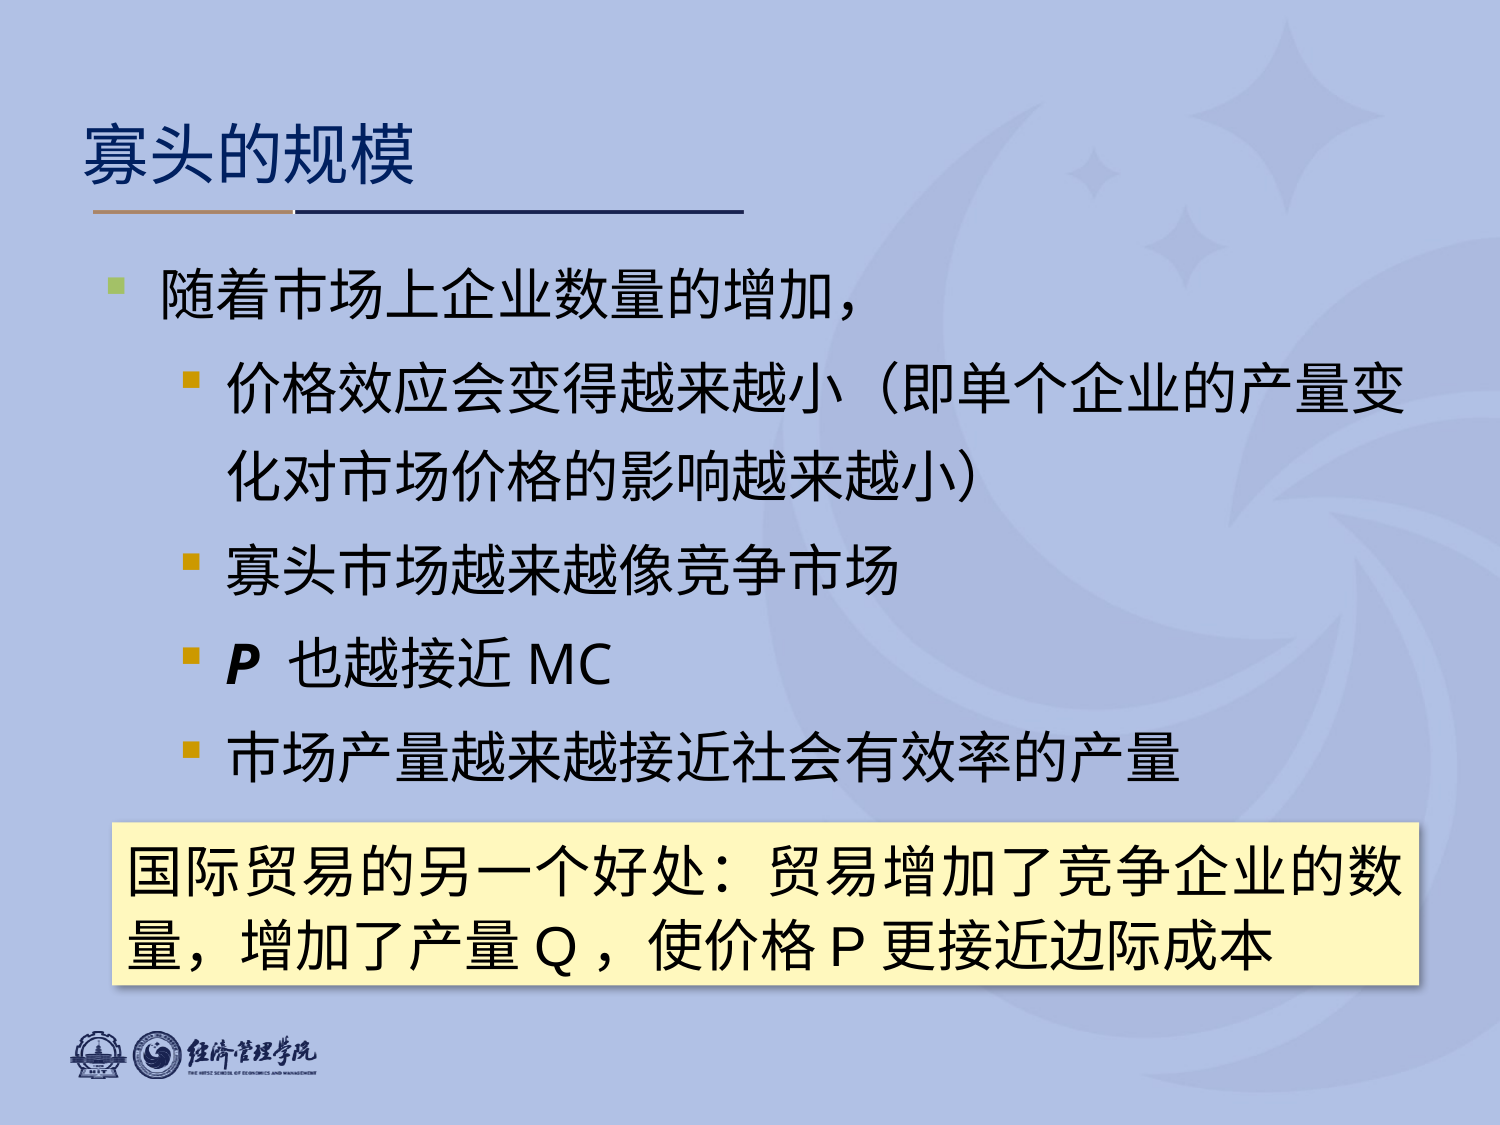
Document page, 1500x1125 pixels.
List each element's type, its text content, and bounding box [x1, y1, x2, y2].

text_box 随着巿场上企业数量的增加， 价格效应会变得越来越小（即单个企业的产量变化对市场价格的影响越来越小） 寡头巿场越来越像竞争市场 P 也越接近MC 巿场产量越来越接近社会有效率的产量 [88, 231, 1453, 953]
text_box 寡头的规模 [67, 105, 432, 200]
picture [0, 0, 1500, 1125]
text_box 国际贸易的另一个好处：贸易增加了竞争企业的数量，增加了产量Q，使价格P更接近边际成本 [112, 822, 1420, 986]
